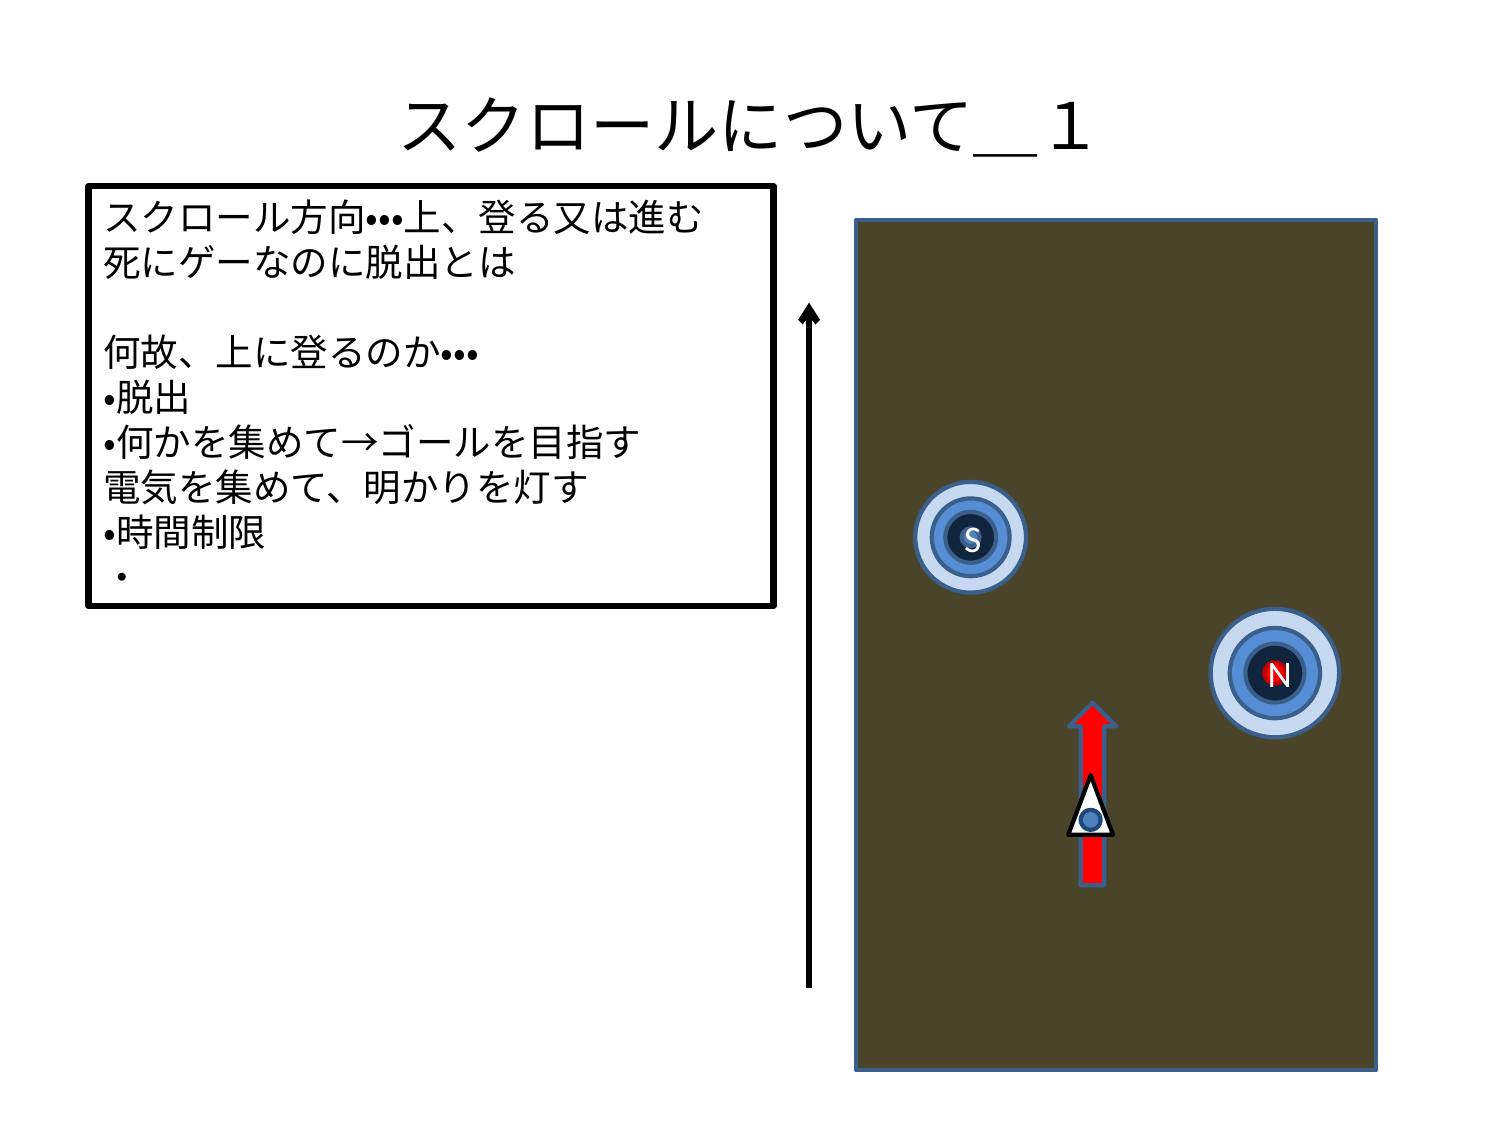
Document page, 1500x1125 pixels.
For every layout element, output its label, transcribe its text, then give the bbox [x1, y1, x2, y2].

title スクロールについて＿１ [75, 78, 1425, 171]
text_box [915, 481, 1027, 593]
text_box [1066, 700, 1119, 773]
text_box スクロール方向・・・上、登る又は進む 死にゲーなのに脱出とは 何故、上に登るのか・・・ ・脱出 ・何かを集めて→ゴールを目指す 電気を集めて、明かりを灯す ・時間制限 ・ [88, 186, 774, 606]
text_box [1067, 774, 1114, 836]
text_box [854, 218, 1378, 1072]
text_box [1210, 608, 1340, 738]
text_box [1078, 844, 1107, 888]
